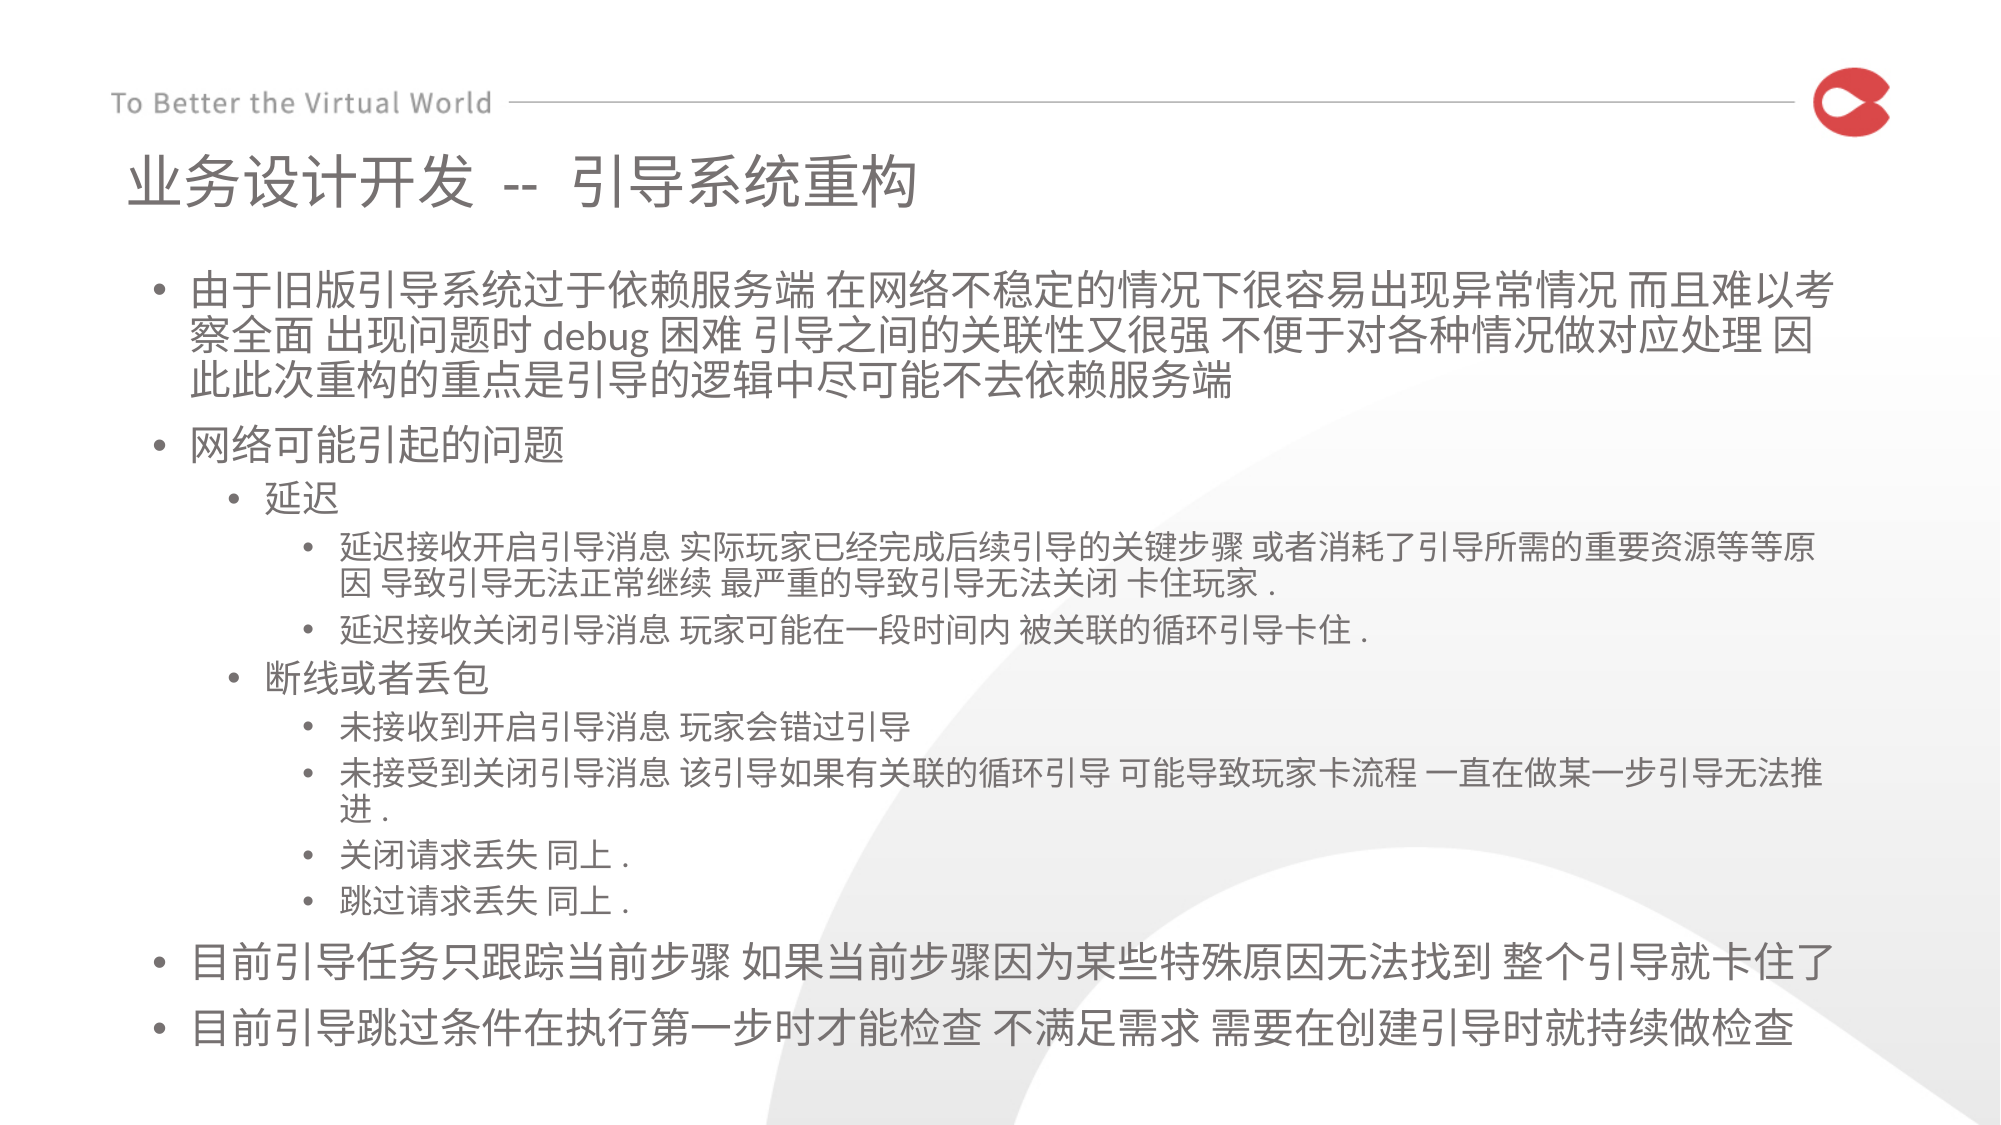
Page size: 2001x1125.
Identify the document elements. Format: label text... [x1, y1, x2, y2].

list 由于旧版引导系统过于依赖服务端 在网络不稳定的情况下很容易出现异常情况 而且难以考察全面 出现问题时debug困难 引导之间的关联性又很强 不便于对各种情况做对应处理 因此此次重构的重点是引导的逻辑中尽可能不去依赖服务端 网络可能引起的问题 延迟 延迟接收开启引导消息 实际玩家已经完成后续引导的关键步骤 或者消耗了引导所需的重要资源等等原因 导致引导无法正常继续 最严重的导致引导无法关闭 卡住玩家. 延迟接收关闭引导消息 玩家可能在一段时间内 被关联的循环引导卡住. 断线或者丢包 未接收到开启引导消息 玩家会错过引导 未接受到关闭引导消息 该引导如果有关联的循环引导 可能导致玩家卡流程 一直在做某一步引导无法推进. 关闭请求丢失 同上. 跳过请求丢失 同上. 目前引导任务只跟踪当前步骤 如果当前步骤因为某些特殊原因无法找到 整个引导就卡住了 目前引导跳过条件在执行第一步时才能检查 不满足需求 需要在创建引导时就持续做检查 [137, 261, 1863, 976]
title 业务设计开发 -- 引导系统重构 [111, 146, 1837, 242]
picture [0, 0, 2001, 1125]
